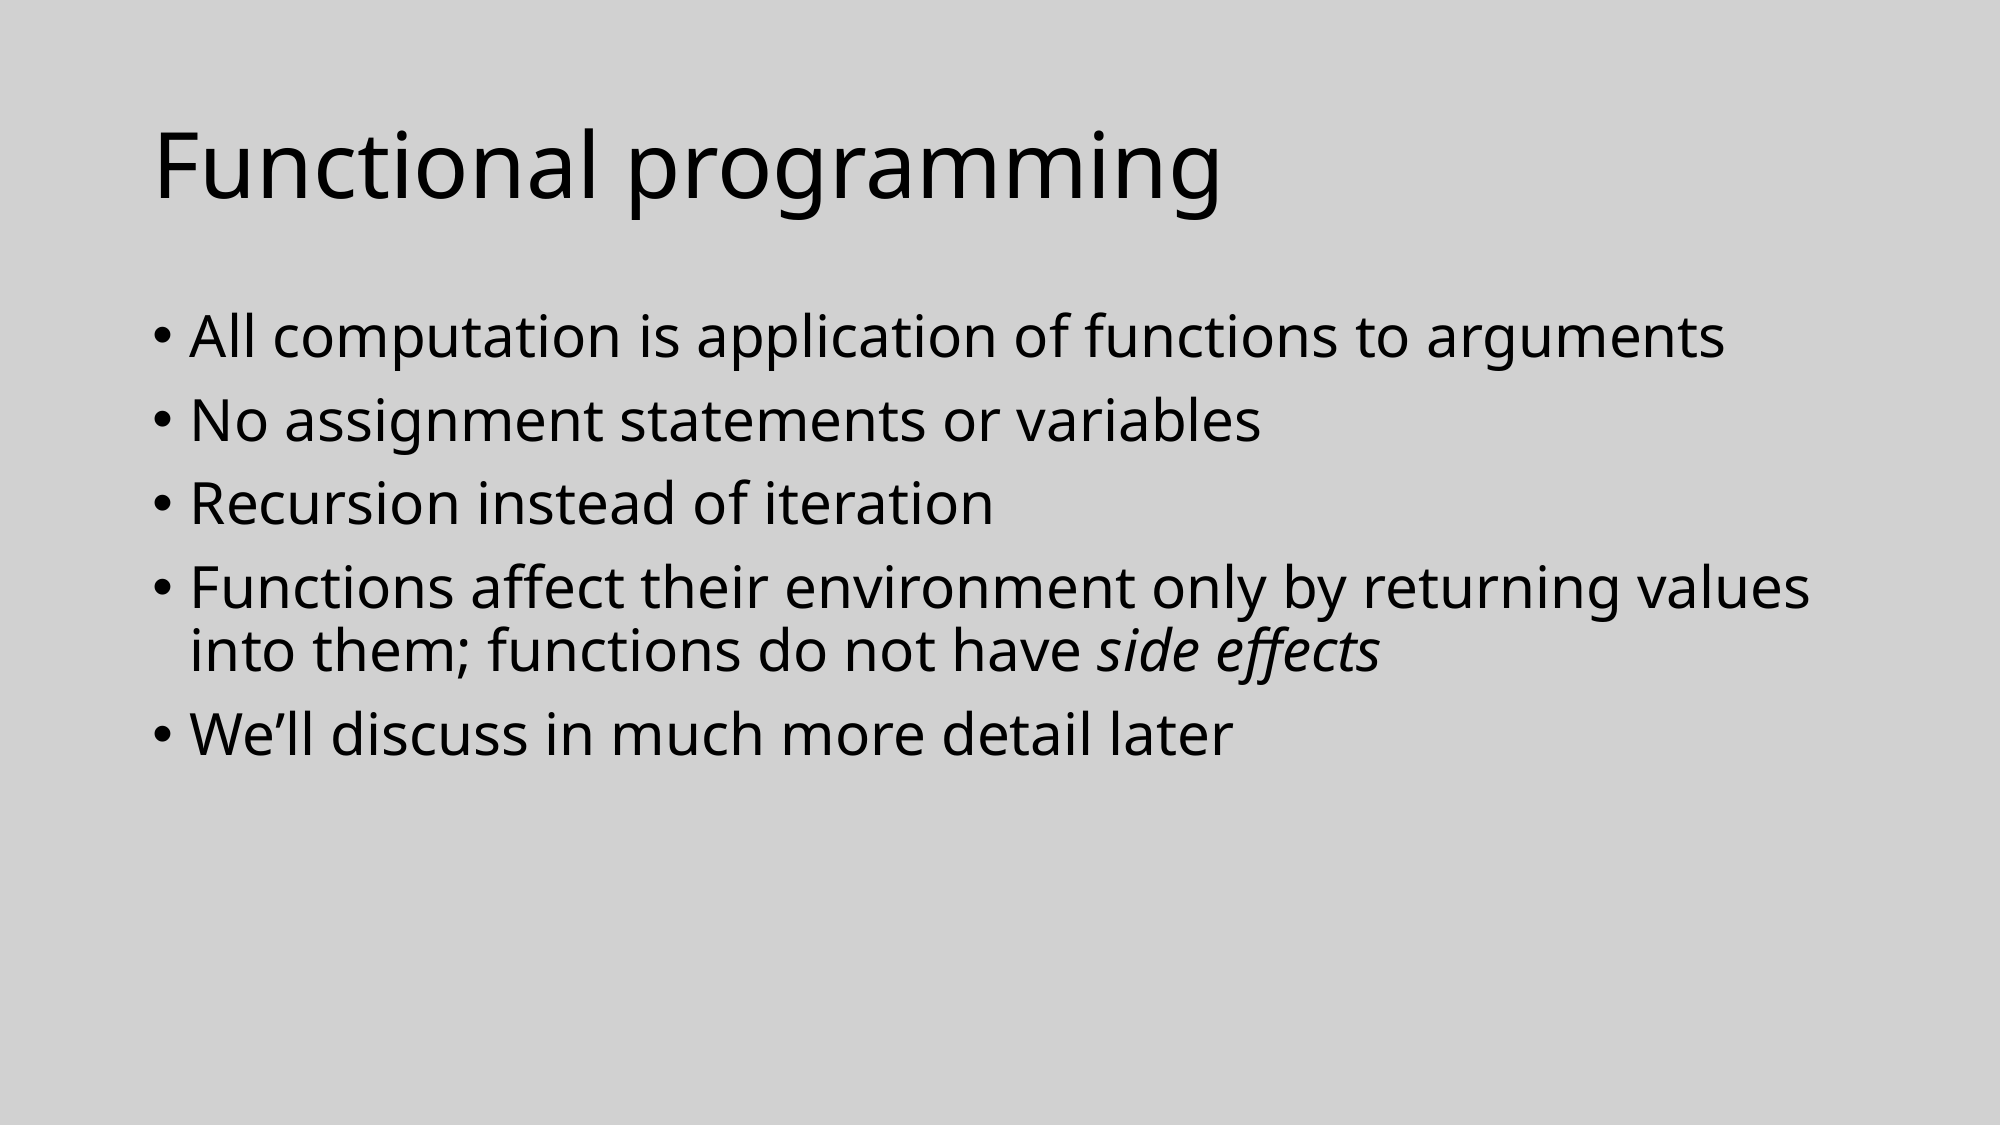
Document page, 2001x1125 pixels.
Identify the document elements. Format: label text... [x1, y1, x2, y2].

list All computation is application of functions to arguments No assignment statements or variables Recursion instead of iteration Functions affect their environment only by returning values into them; functions do not have side effects We’ll discuss in much more detail later [137, 299, 1863, 1014]
title Functional programming [137, 59, 1863, 278]
